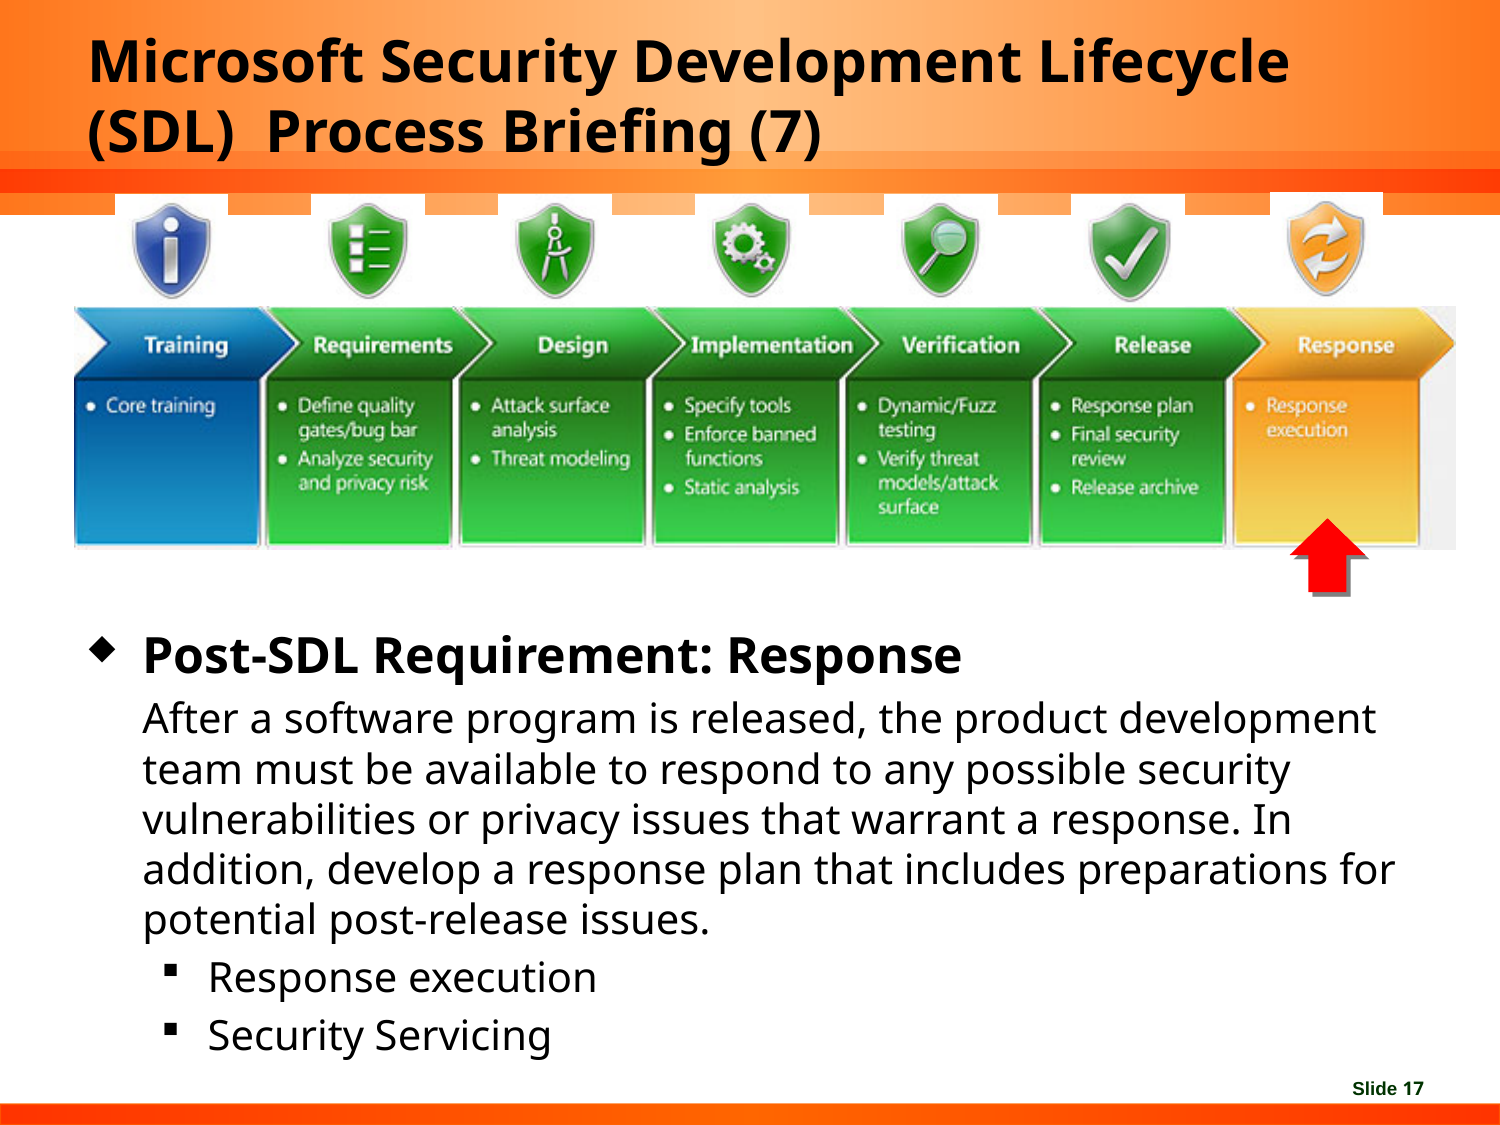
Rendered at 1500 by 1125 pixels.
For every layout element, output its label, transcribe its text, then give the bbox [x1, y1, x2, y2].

text_box [1308, 558, 1347, 593]
title Microsoft Security Development Lifecycle (SDL) Process Briefing (7) [72, 0, 1424, 188]
list Post-SDL Requirement: Response After a software program is released, the product development team must be available to respond to any possible security vulnerabilities or privacy issues that warrant a response. In addition, develop a response plan that includes preparations for potential post-release issues. Response execution Security Servicing [70, 616, 1422, 1051]
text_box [74, 192, 1456, 550]
